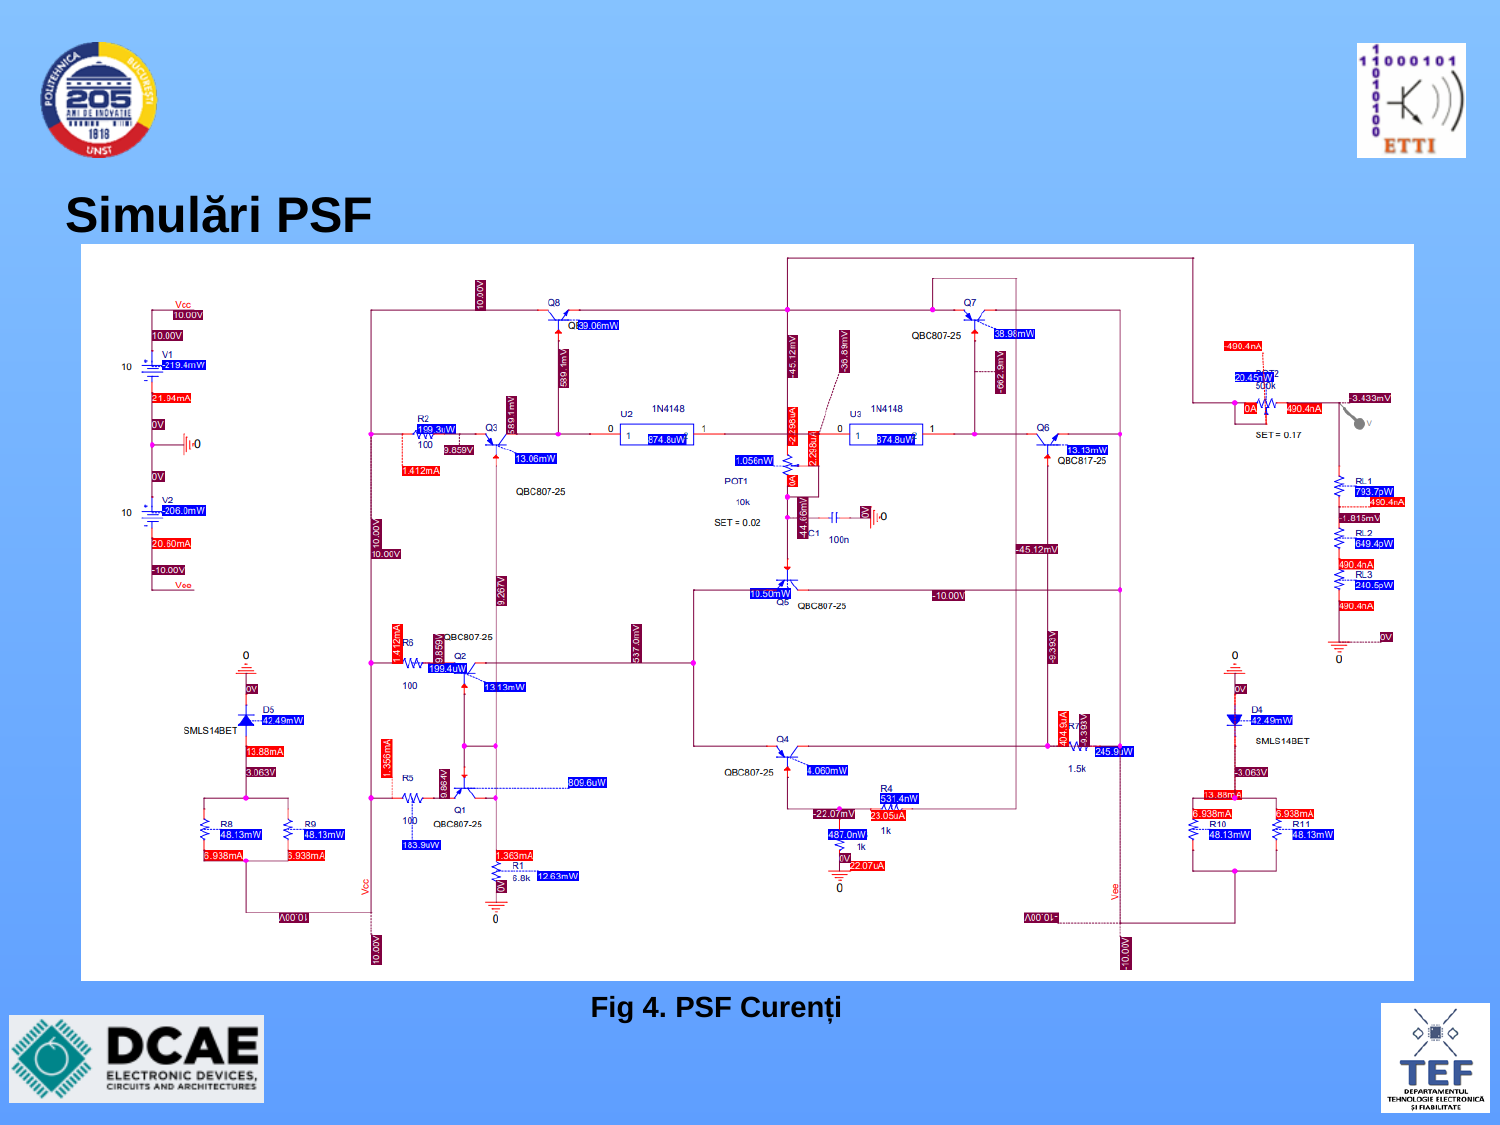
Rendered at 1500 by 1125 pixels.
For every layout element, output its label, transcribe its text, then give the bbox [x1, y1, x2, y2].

picture [1381, 1003, 1490, 1113]
picture [1357, 43, 1466, 158]
picture [9, 1015, 264, 1103]
picture [80, 243, 1414, 982]
text_box Fig 4. PSF Curenți [575, 989, 858, 1031]
text_box [37, 249, 1438, 1063]
picture [34, 42, 167, 158]
title Simulări PSF [49, 174, 1326, 249]
